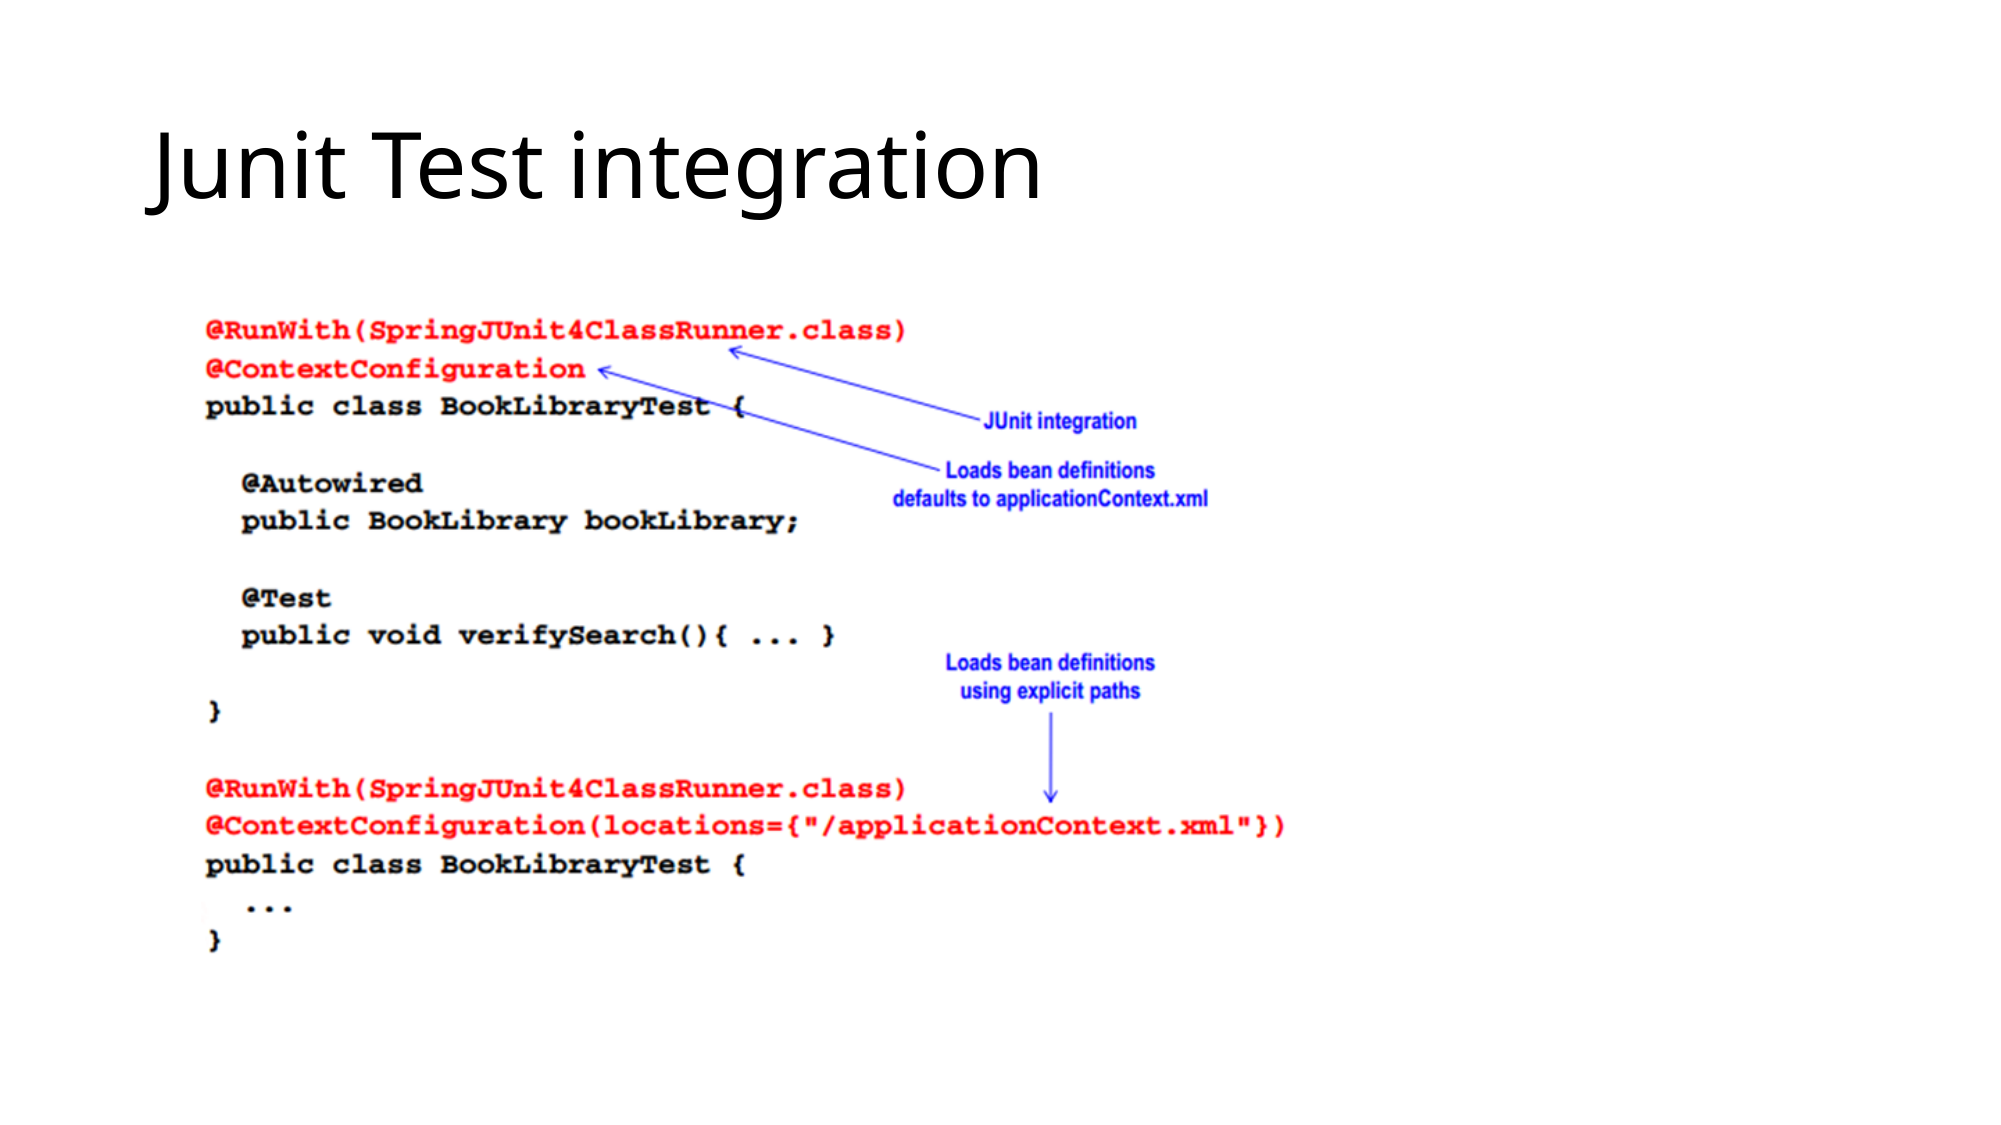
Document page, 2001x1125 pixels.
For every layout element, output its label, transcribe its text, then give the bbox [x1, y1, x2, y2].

picture [200, 309, 1308, 956]
title Junit Test integration [137, 59, 1863, 278]
